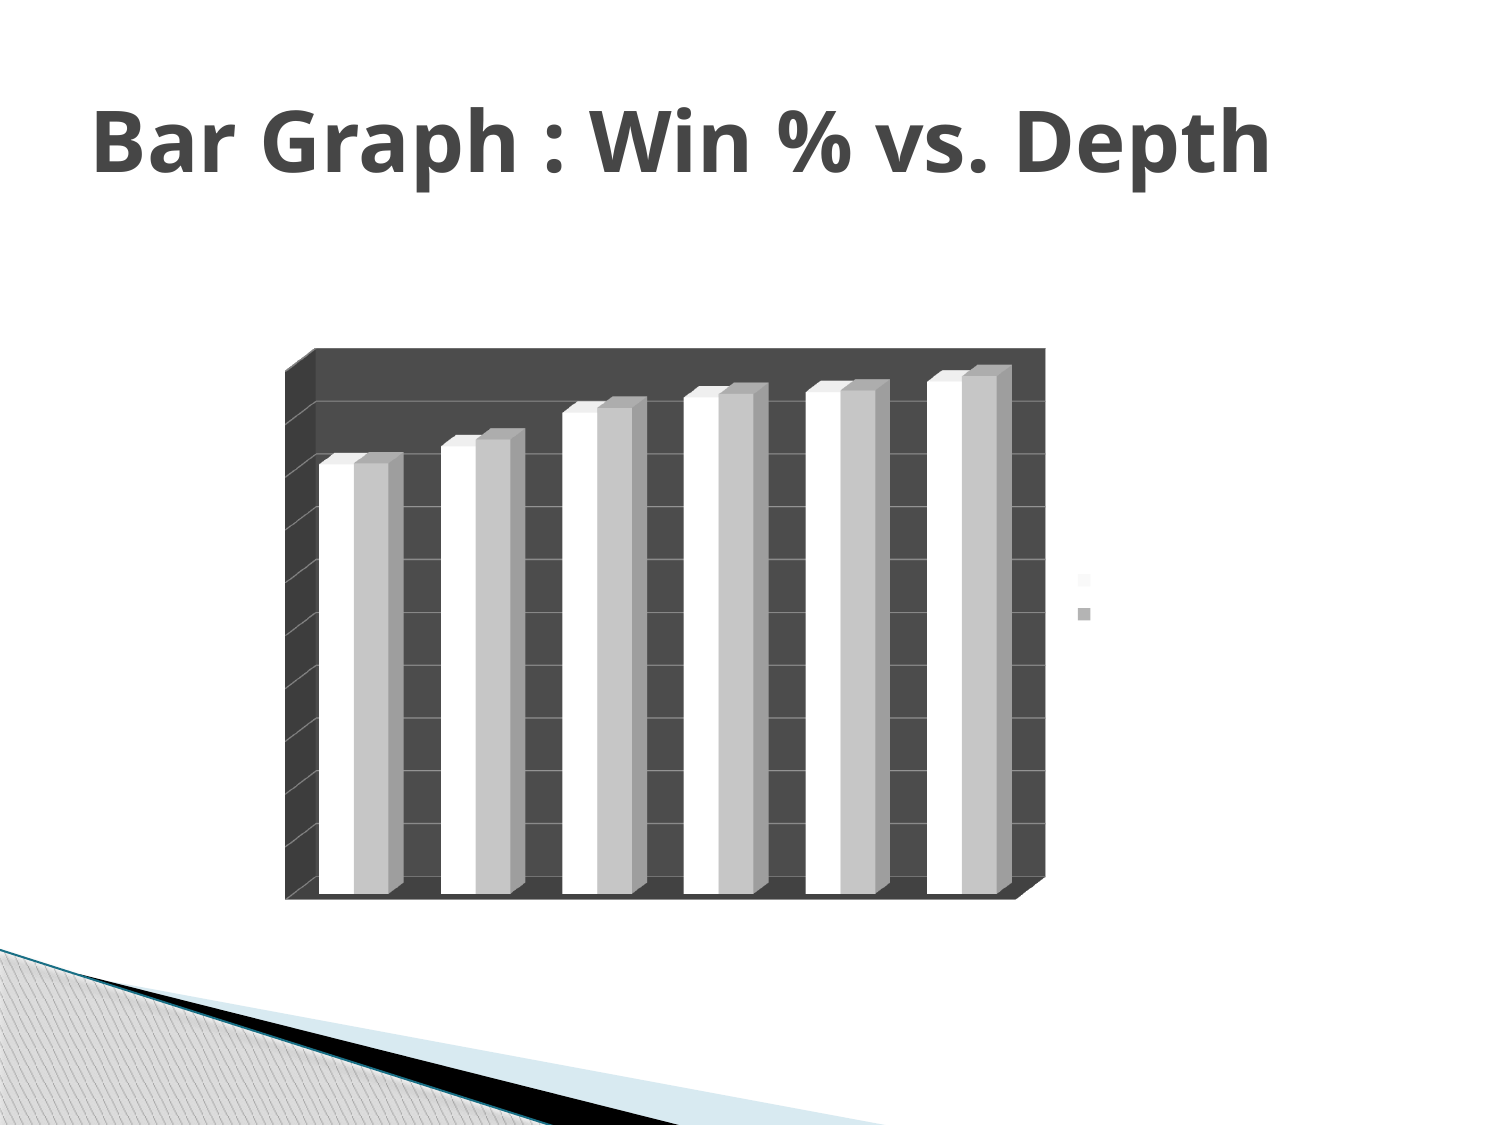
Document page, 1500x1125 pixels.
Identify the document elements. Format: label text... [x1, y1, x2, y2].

title Bar Graph : Win % vs. Depth [75, 45, 1425, 233]
chart [212, 237, 1301, 958]
